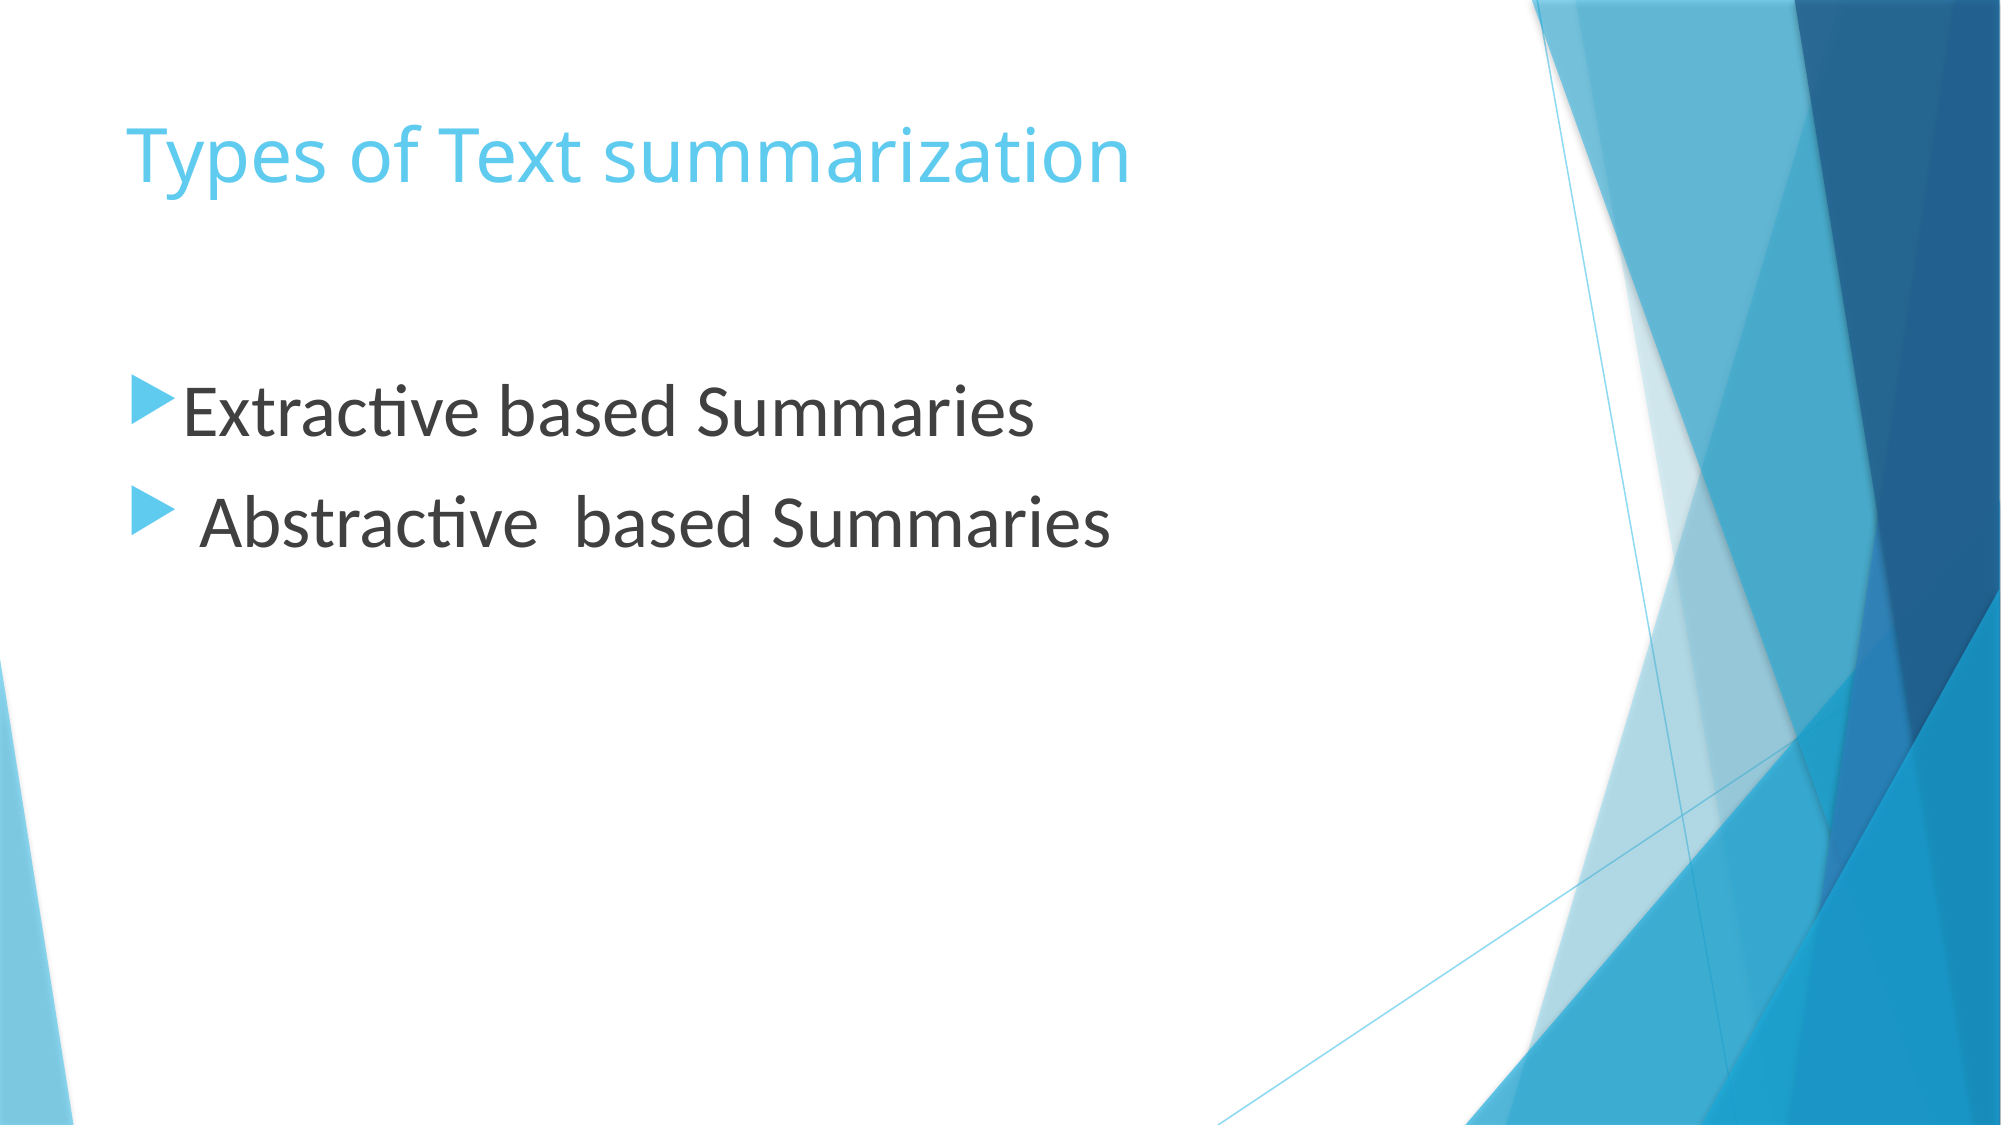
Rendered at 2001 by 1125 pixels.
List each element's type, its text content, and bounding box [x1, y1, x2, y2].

list Extractive based Summaries Abstractive based Summaries [111, 354, 1522, 992]
title Types of Text summarization [111, 99, 1522, 317]
